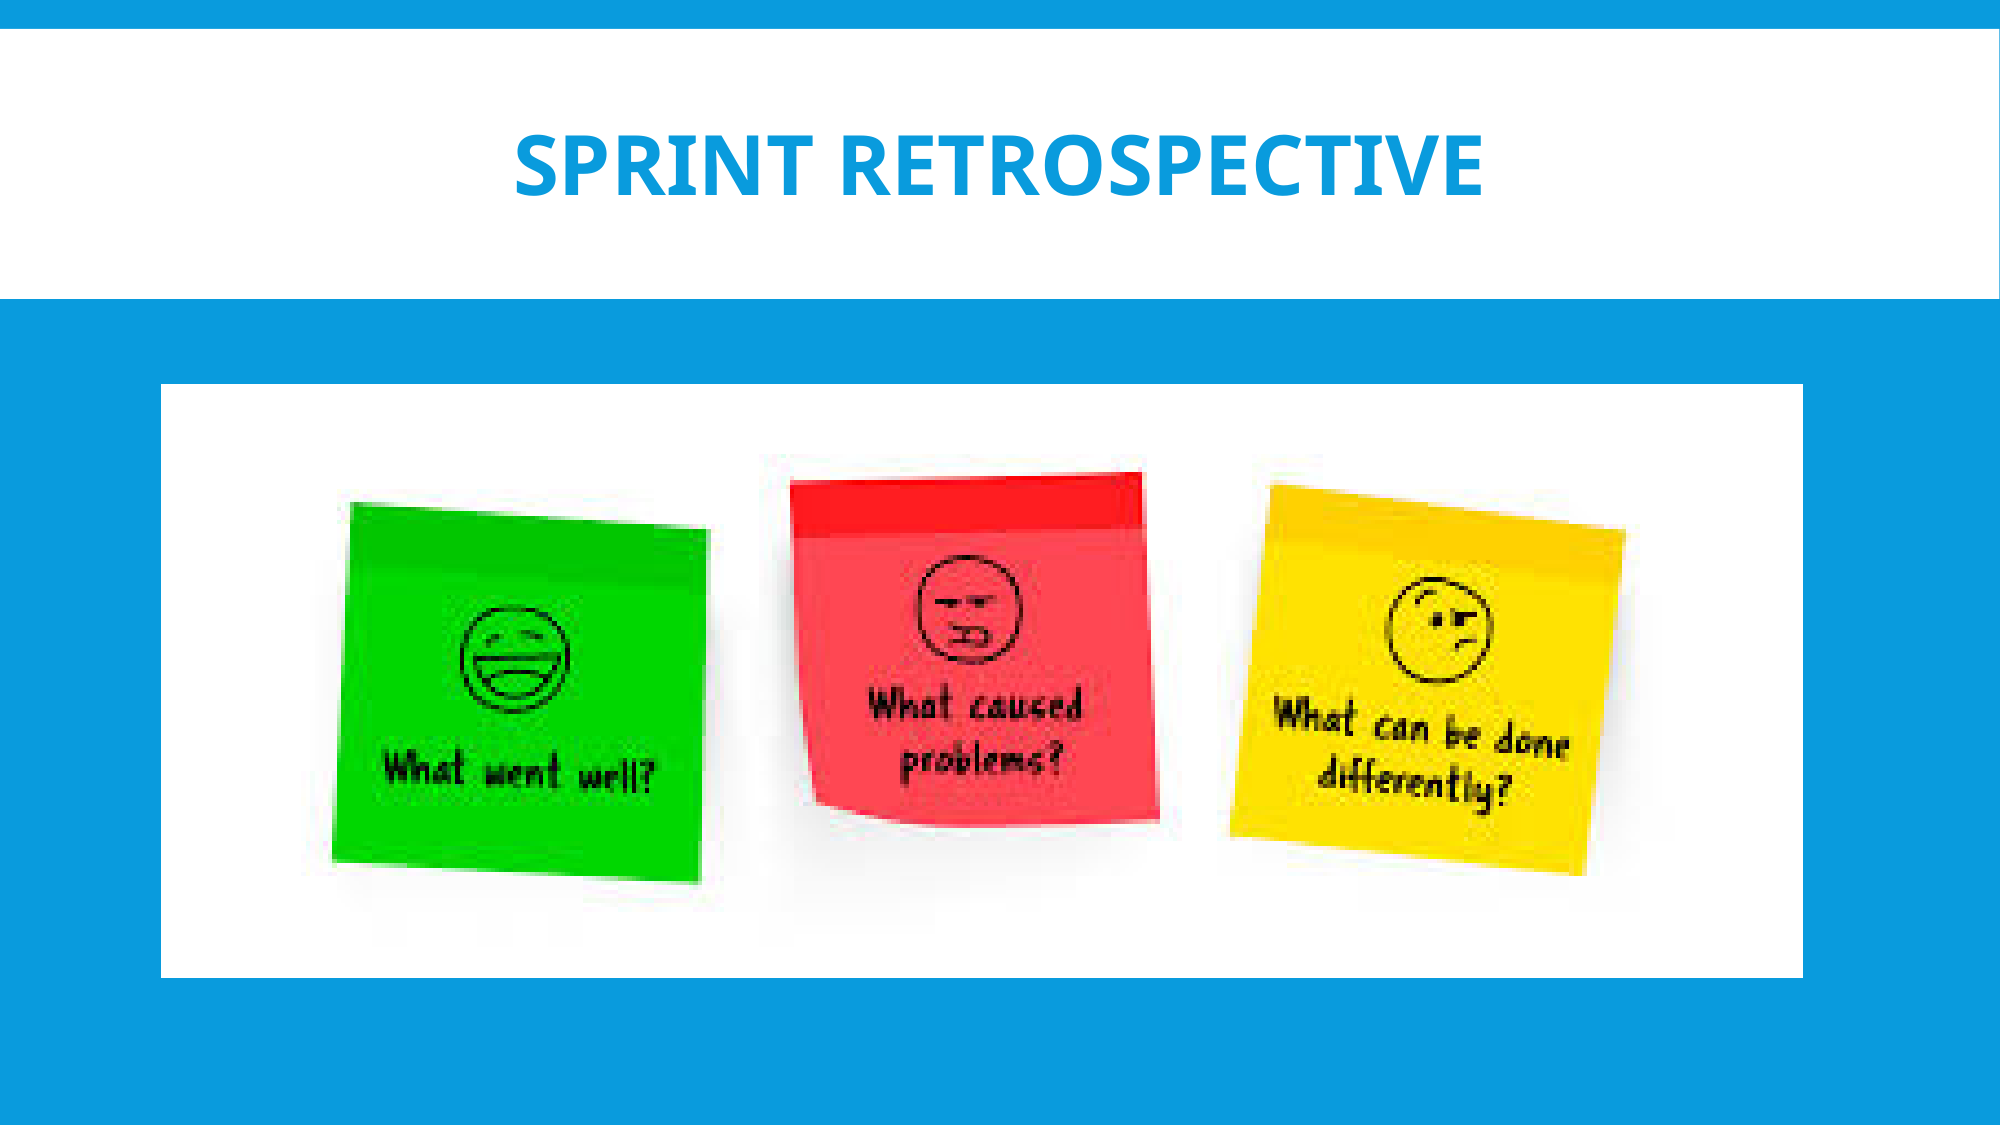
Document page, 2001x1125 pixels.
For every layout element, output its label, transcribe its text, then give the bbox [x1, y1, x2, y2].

title SPRINT Retrospective [197, 46, 1803, 295]
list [161, 384, 1803, 979]
